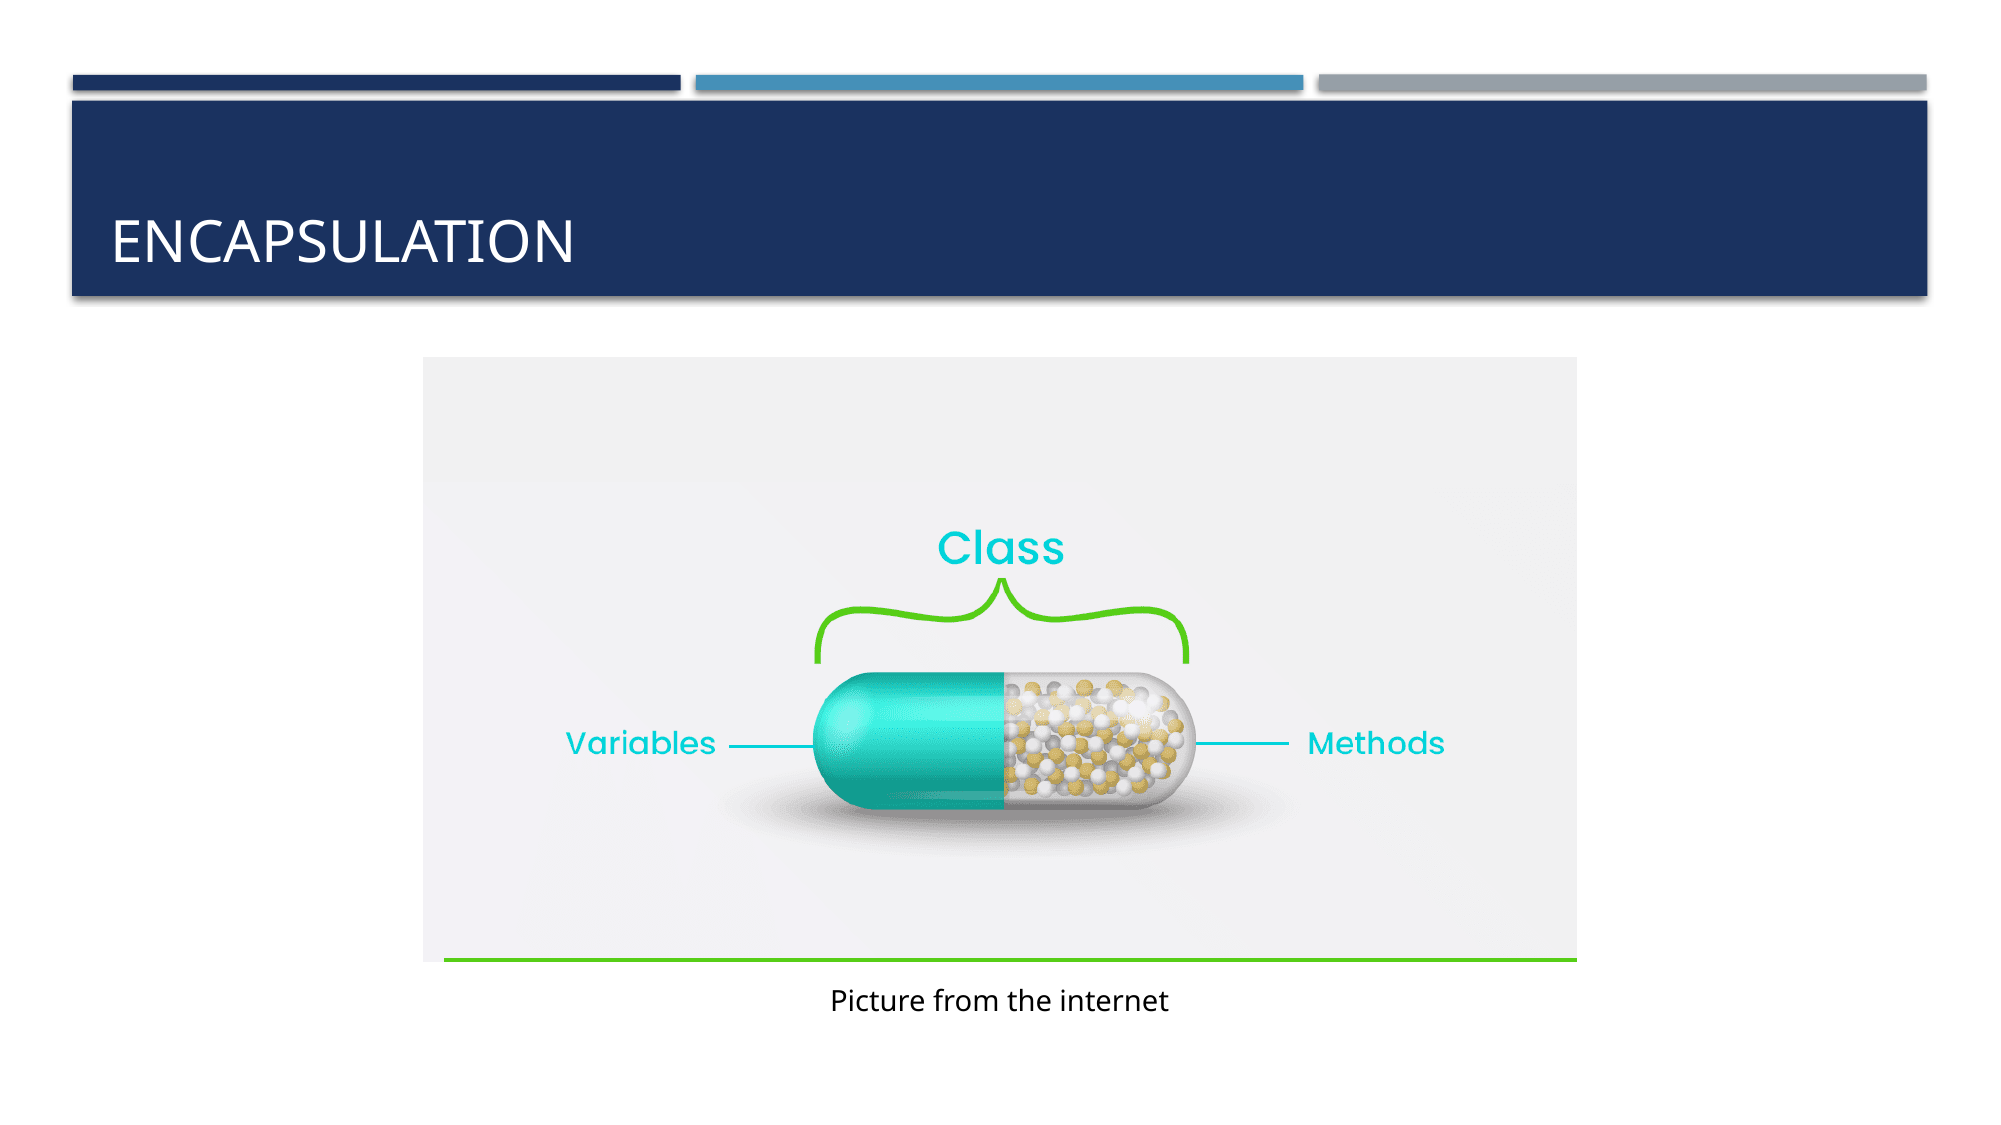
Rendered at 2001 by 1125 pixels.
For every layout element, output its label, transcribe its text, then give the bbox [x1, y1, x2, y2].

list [422, 357, 1577, 962]
title Encapsulation [95, 115, 1905, 282]
text_box Picture from the internet [815, 974, 1185, 1025]
